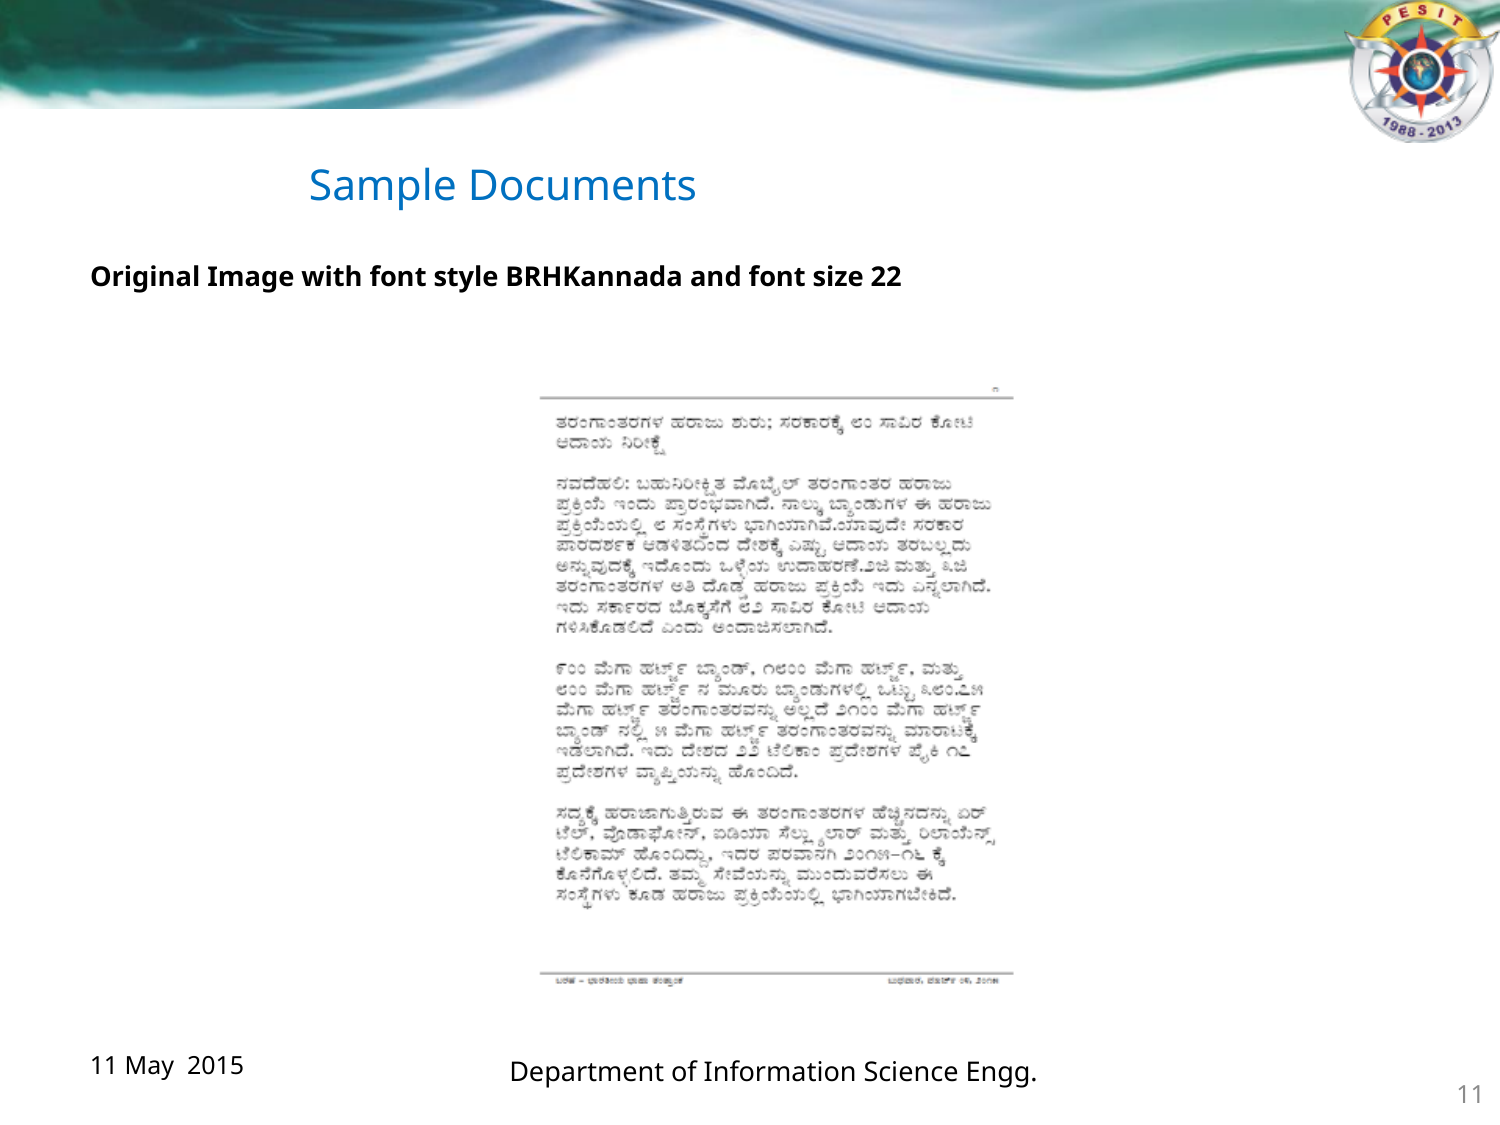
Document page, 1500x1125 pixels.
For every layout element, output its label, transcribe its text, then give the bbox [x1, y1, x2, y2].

slide_number 11 [1149, 1065, 1500, 1125]
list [512, 349, 1042, 1021]
picture [0, 0, 1500, 143]
title Sample Documents Original Image with font style BRHKannada and font size 22 [75, 149, 1425, 300]
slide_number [75, 1042, 425, 1103]
footer Department of Information Science Engg. [431, 1046, 1117, 1103]
